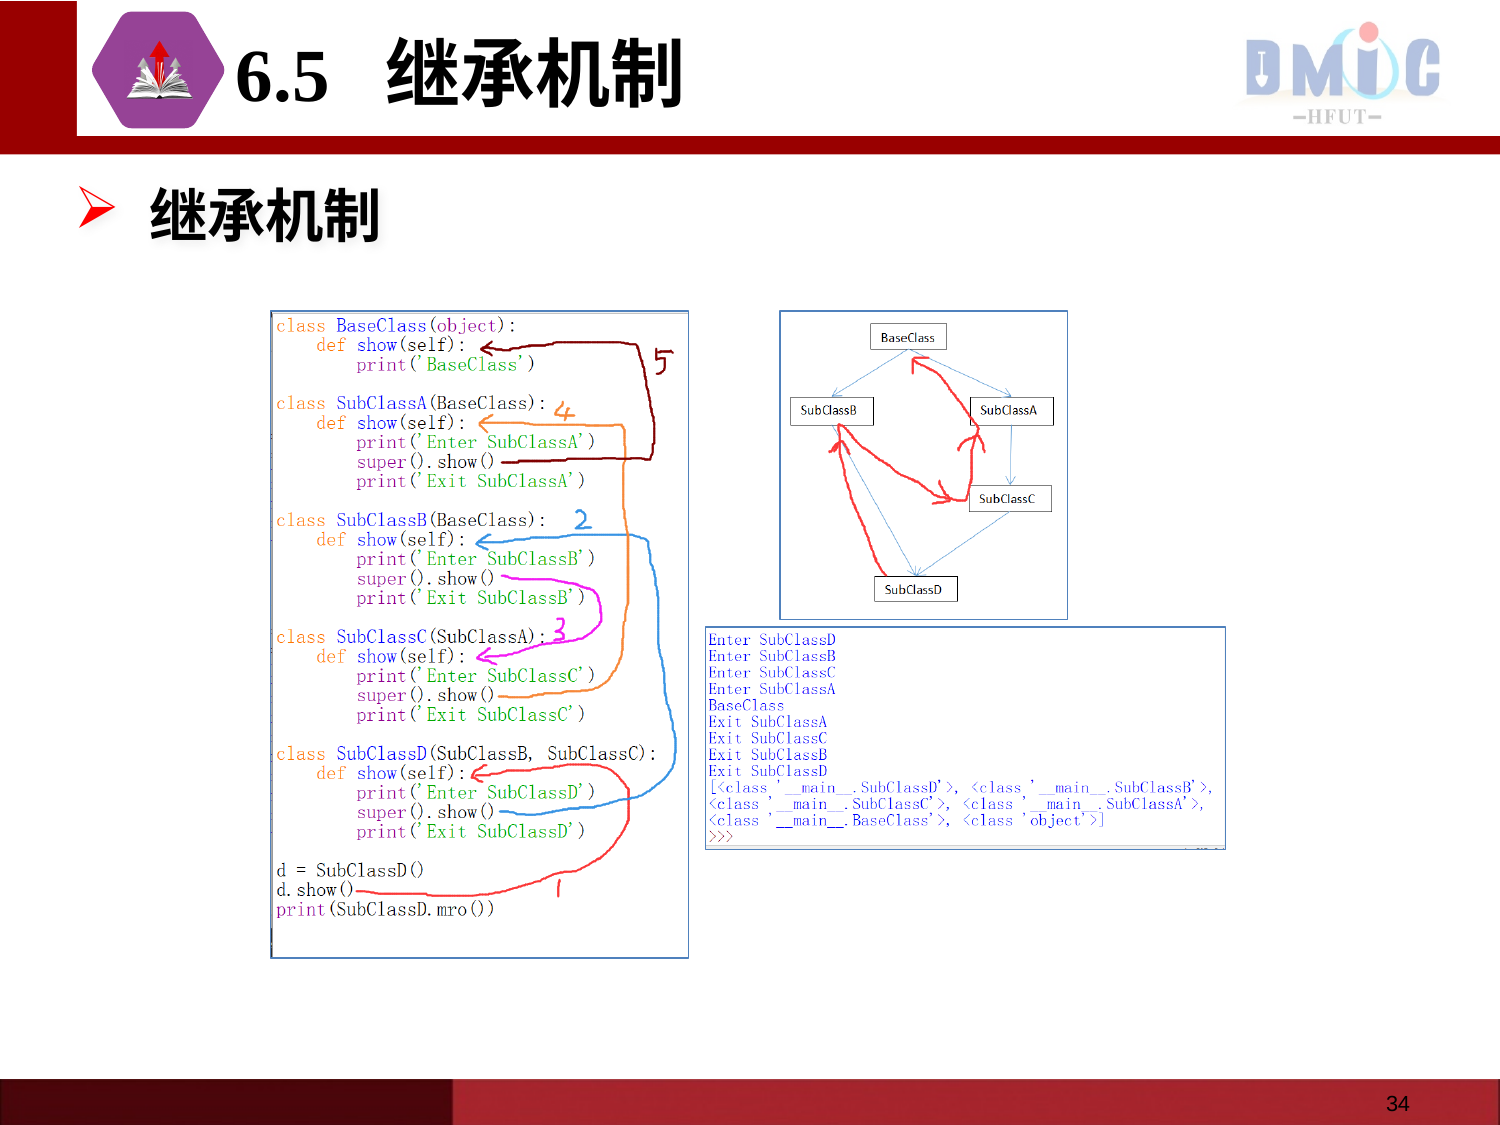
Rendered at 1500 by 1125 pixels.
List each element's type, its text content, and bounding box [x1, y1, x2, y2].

picture [271, 311, 688, 958]
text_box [0, 11, 1058, 129]
picture [706, 627, 1225, 850]
slide_number 34 [1074, 1081, 1425, 1119]
picture [0, 1079, 1500, 1125]
picture [780, 311, 1067, 619]
text_box 继承机制 [59, 172, 398, 257]
